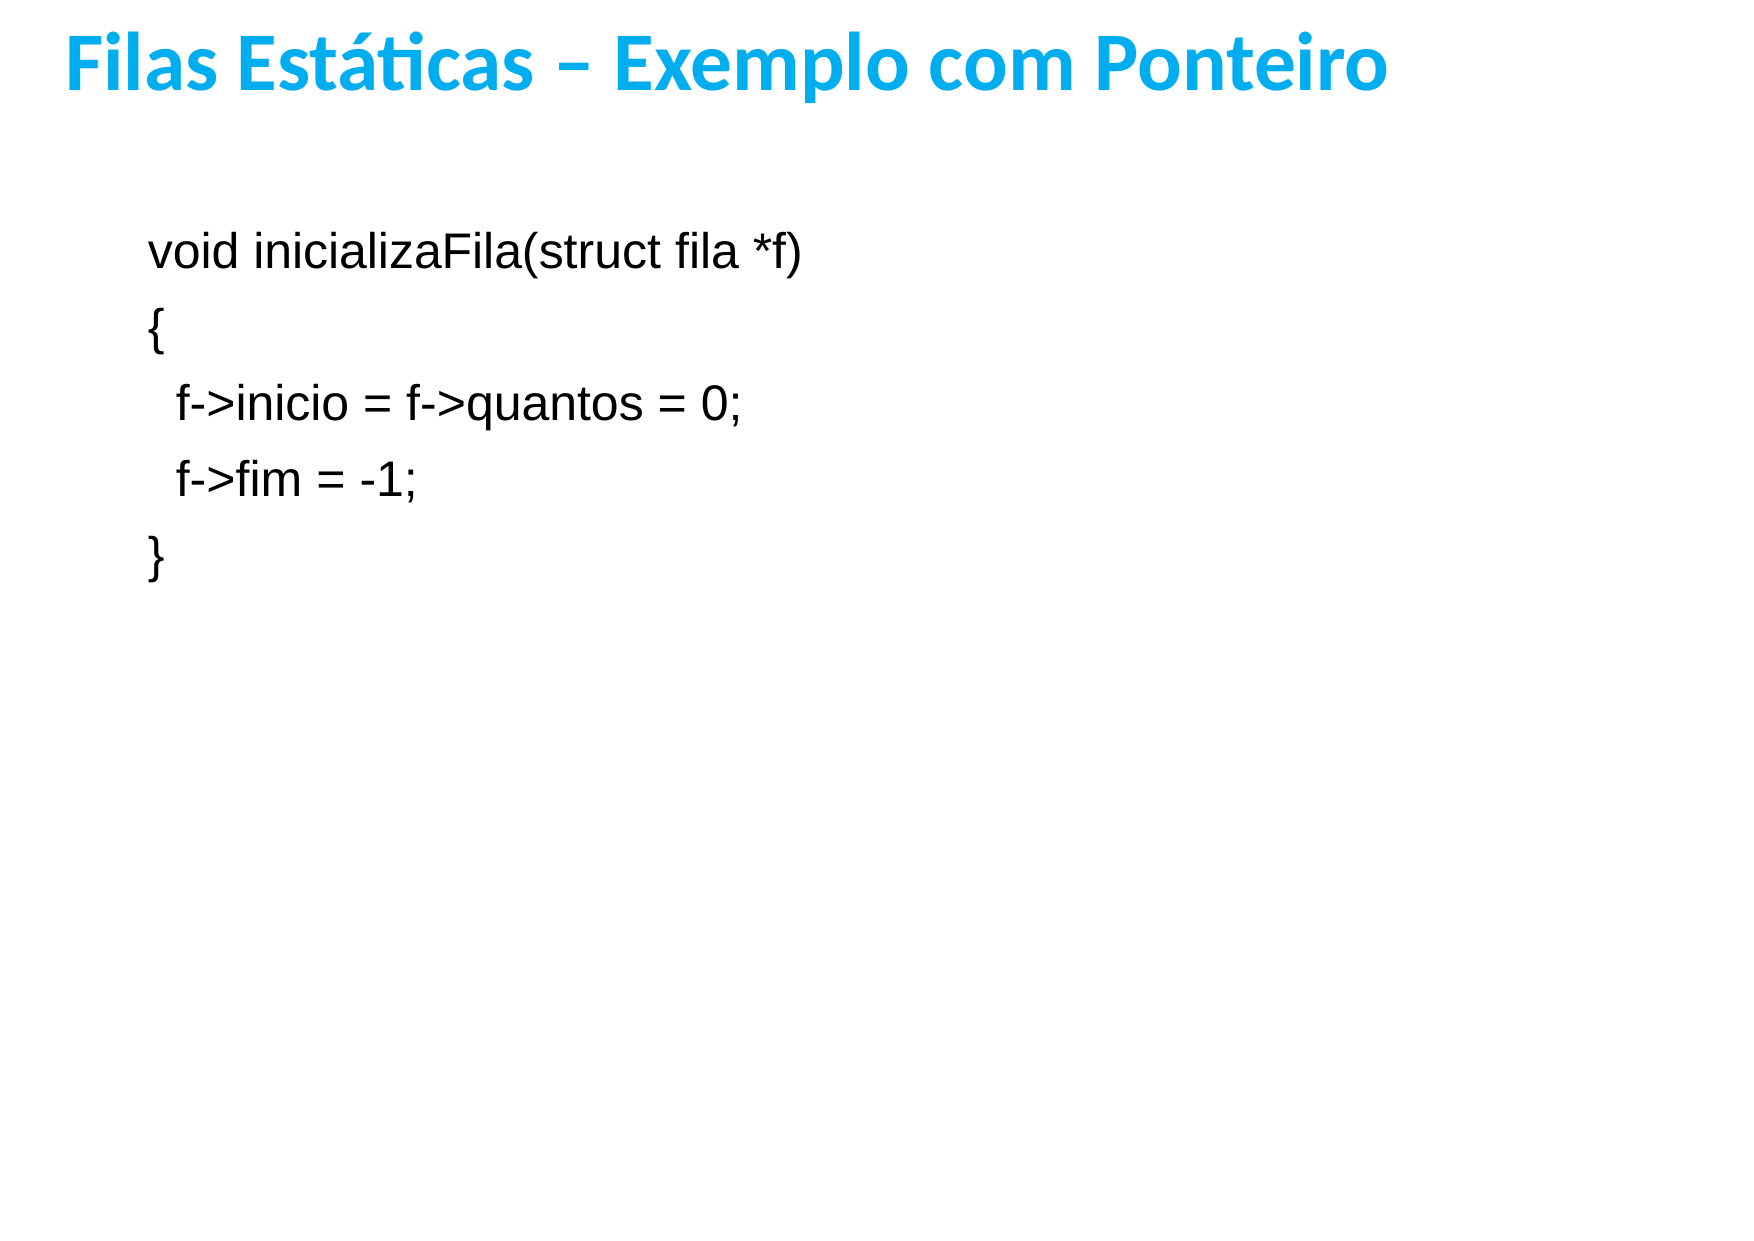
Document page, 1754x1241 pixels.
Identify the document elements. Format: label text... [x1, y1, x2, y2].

text_box void inicializaFila(struct fila *f) { f->inicio = f->quantos = 0; f->fim = -1; } [132, 210, 1621, 1030]
text_box Filas Estáticas – Exemplo com Ponteiro [50, 10, 1539, 105]
